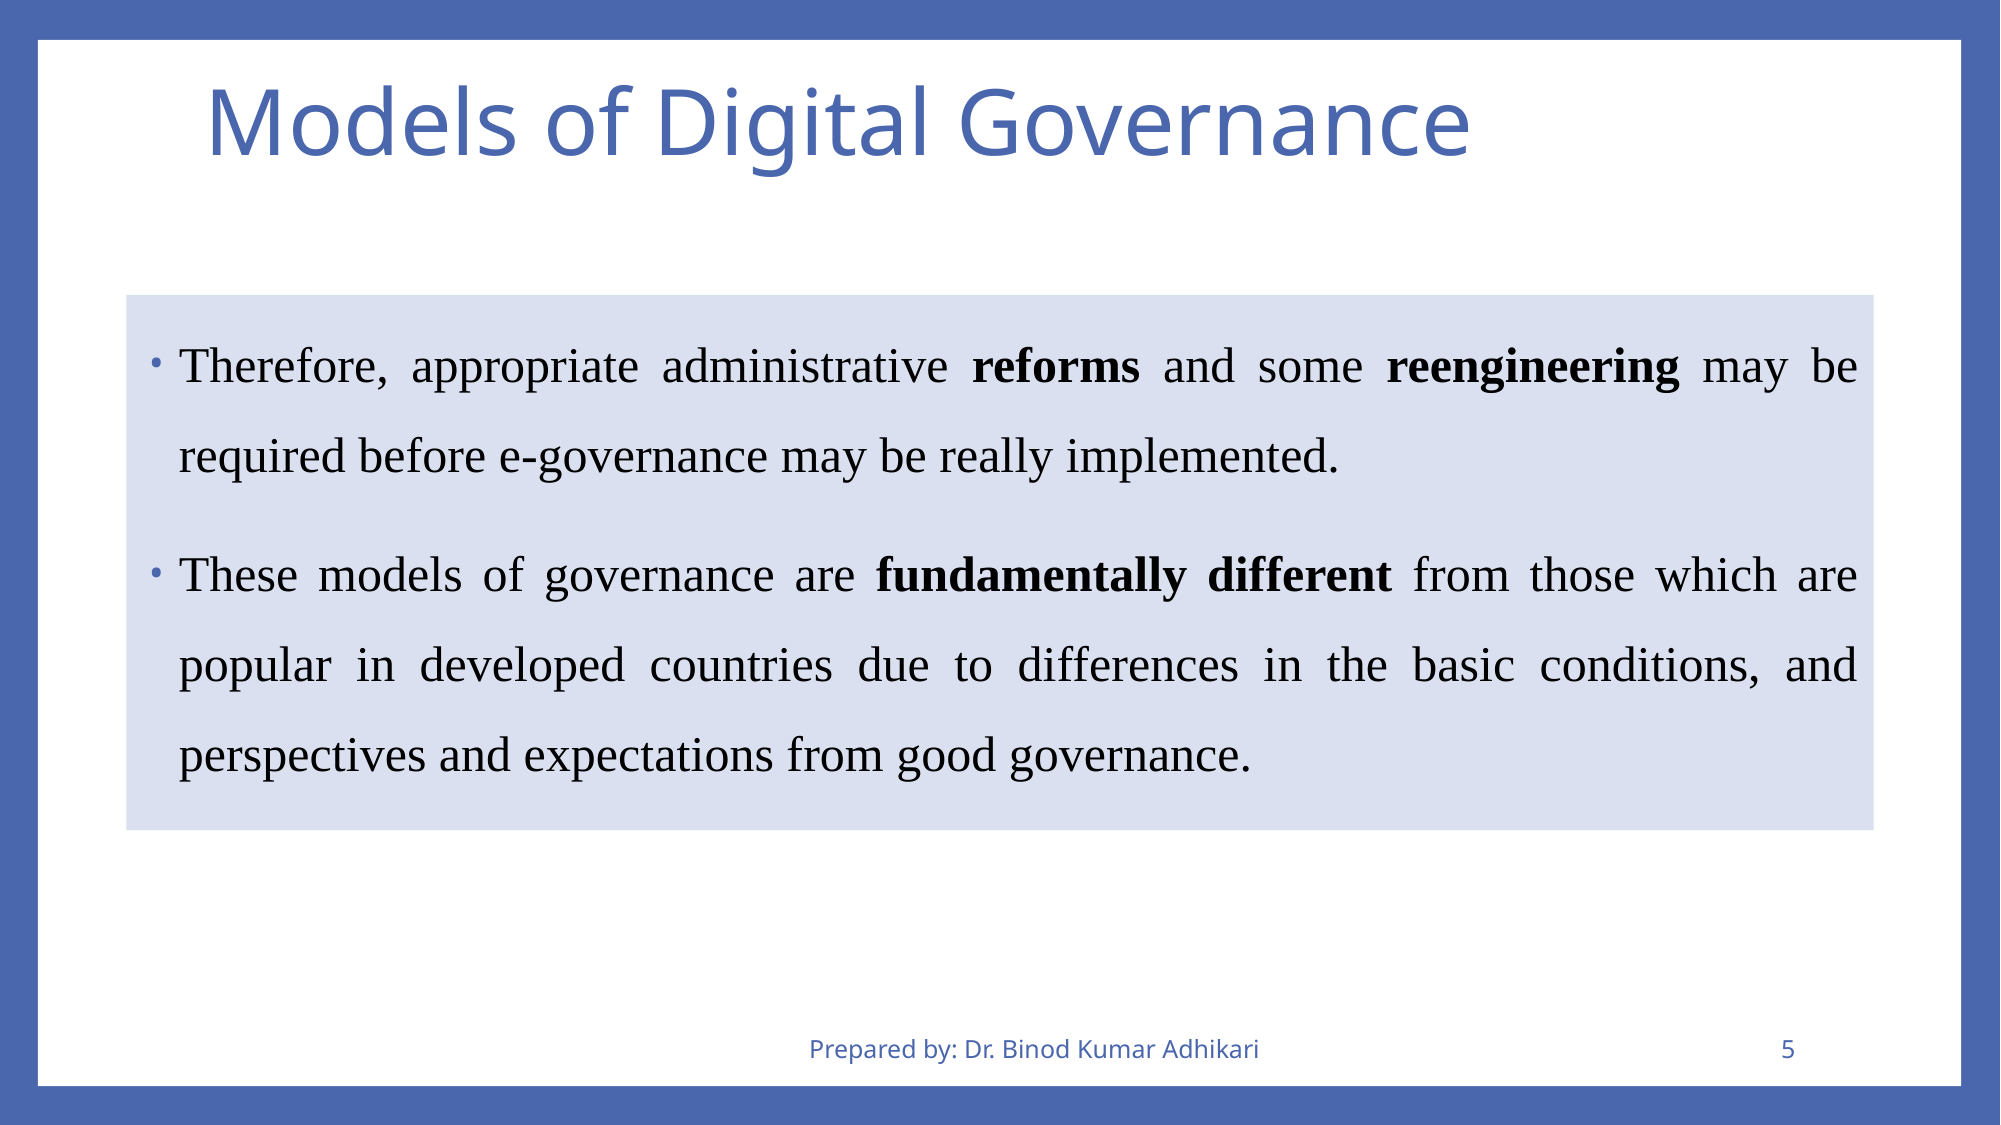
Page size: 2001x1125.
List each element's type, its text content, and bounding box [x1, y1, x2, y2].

footer Prepared by: Dr. Binod Kumar Adhikari [647, 1020, 1422, 1081]
slide_number 5 [1530, 1020, 1811, 1081]
list Therefore, appropriate administrative reforms and some reengineering may be required before e-governance may be really implemented. These models of governance are fundamentally different from those which are popular in developed countries due to differences in the basic conditions, and perspectives and expectations from good governance. [126, 294, 1874, 831]
title Models of Digital Governance [189, 53, 1810, 198]
